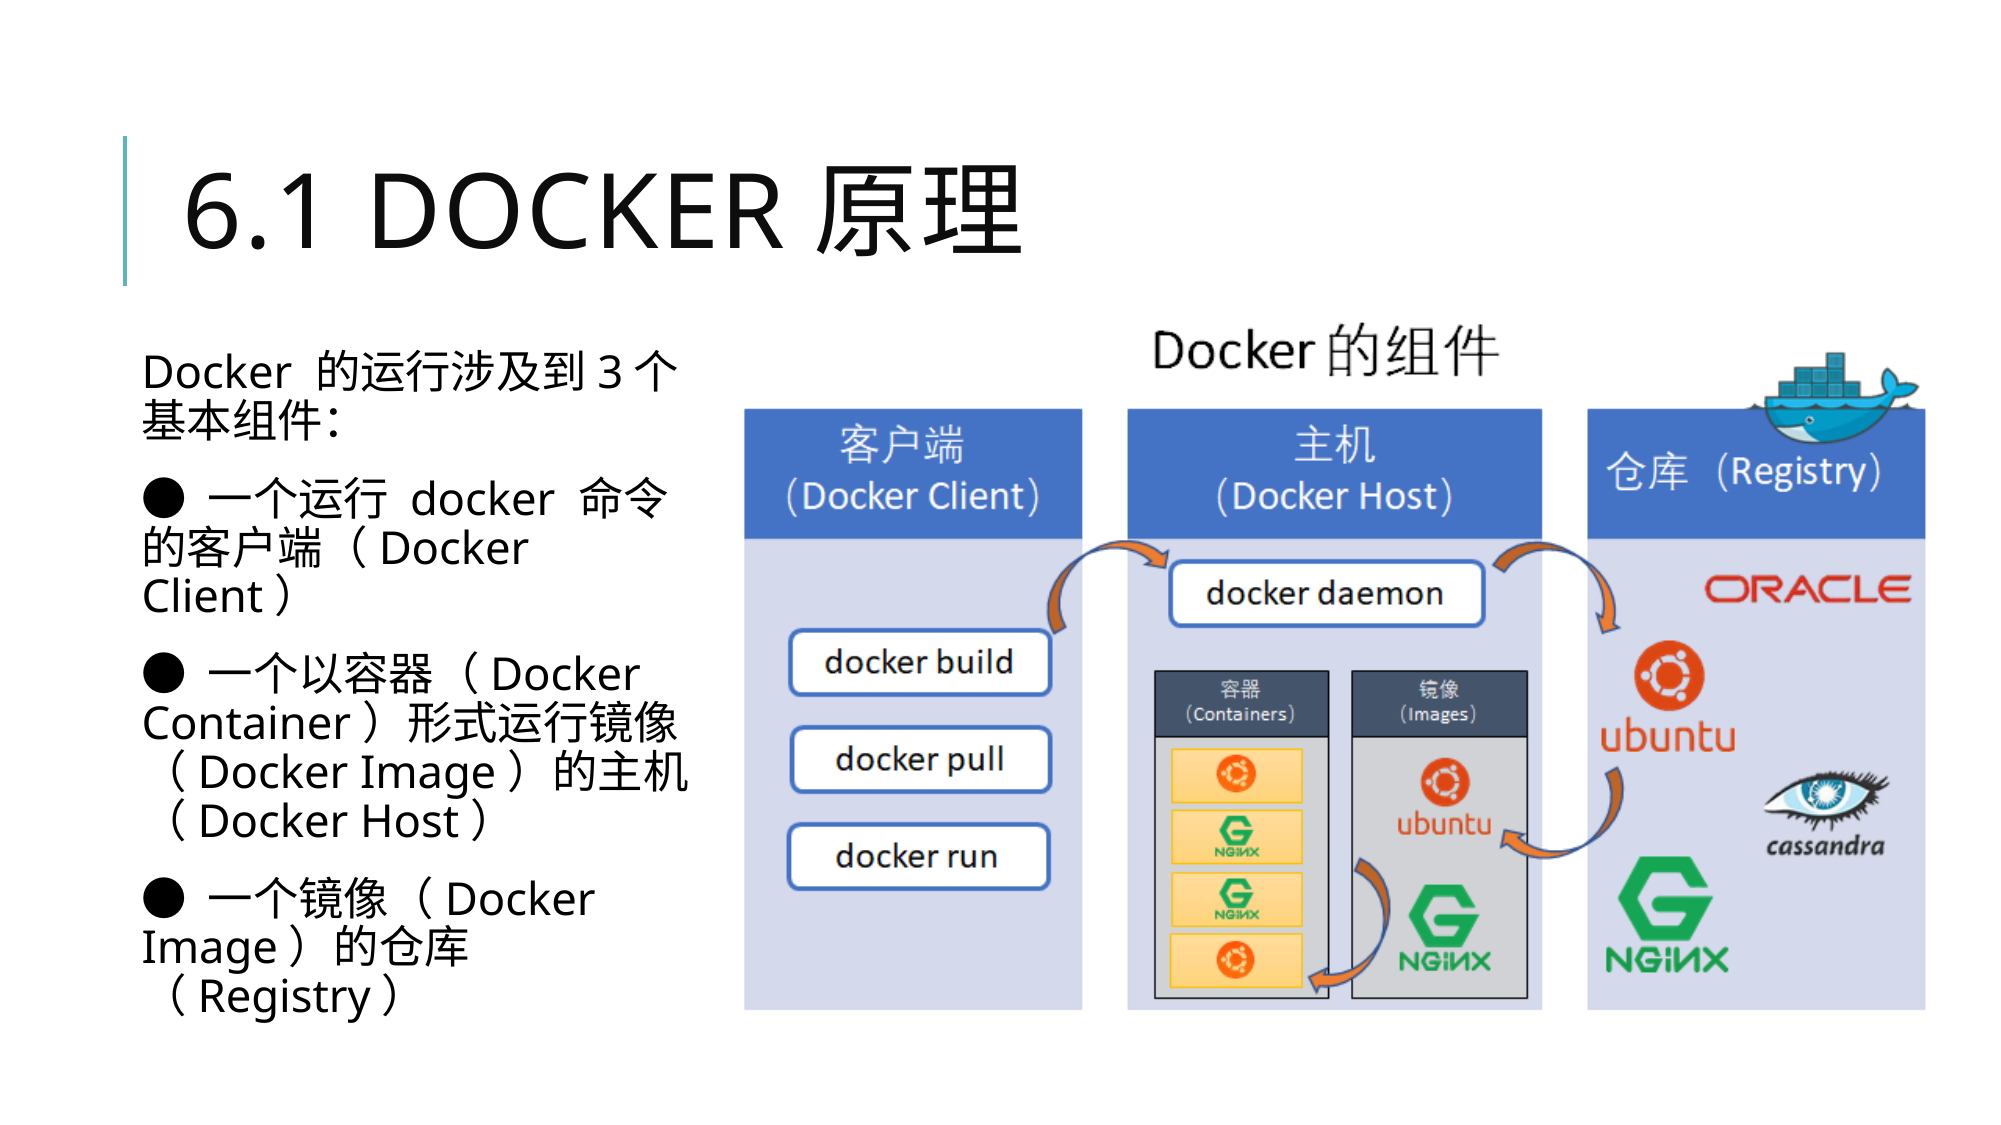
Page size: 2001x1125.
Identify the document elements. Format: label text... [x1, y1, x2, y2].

picture [729, 298, 1947, 1030]
list Docker 的运行涉及到3个基本组件： ● 一个运行 docker 命令的客户端（Docker Client） ● 一个以容器（Docker Container）形式运行镜像（Docker Image）的主机（Docker Host） ● 一个镜像（Docker Image）的仓库（Registry） [119, 341, 717, 1035]
title 6.1 Docker原理 [168, 96, 1763, 342]
